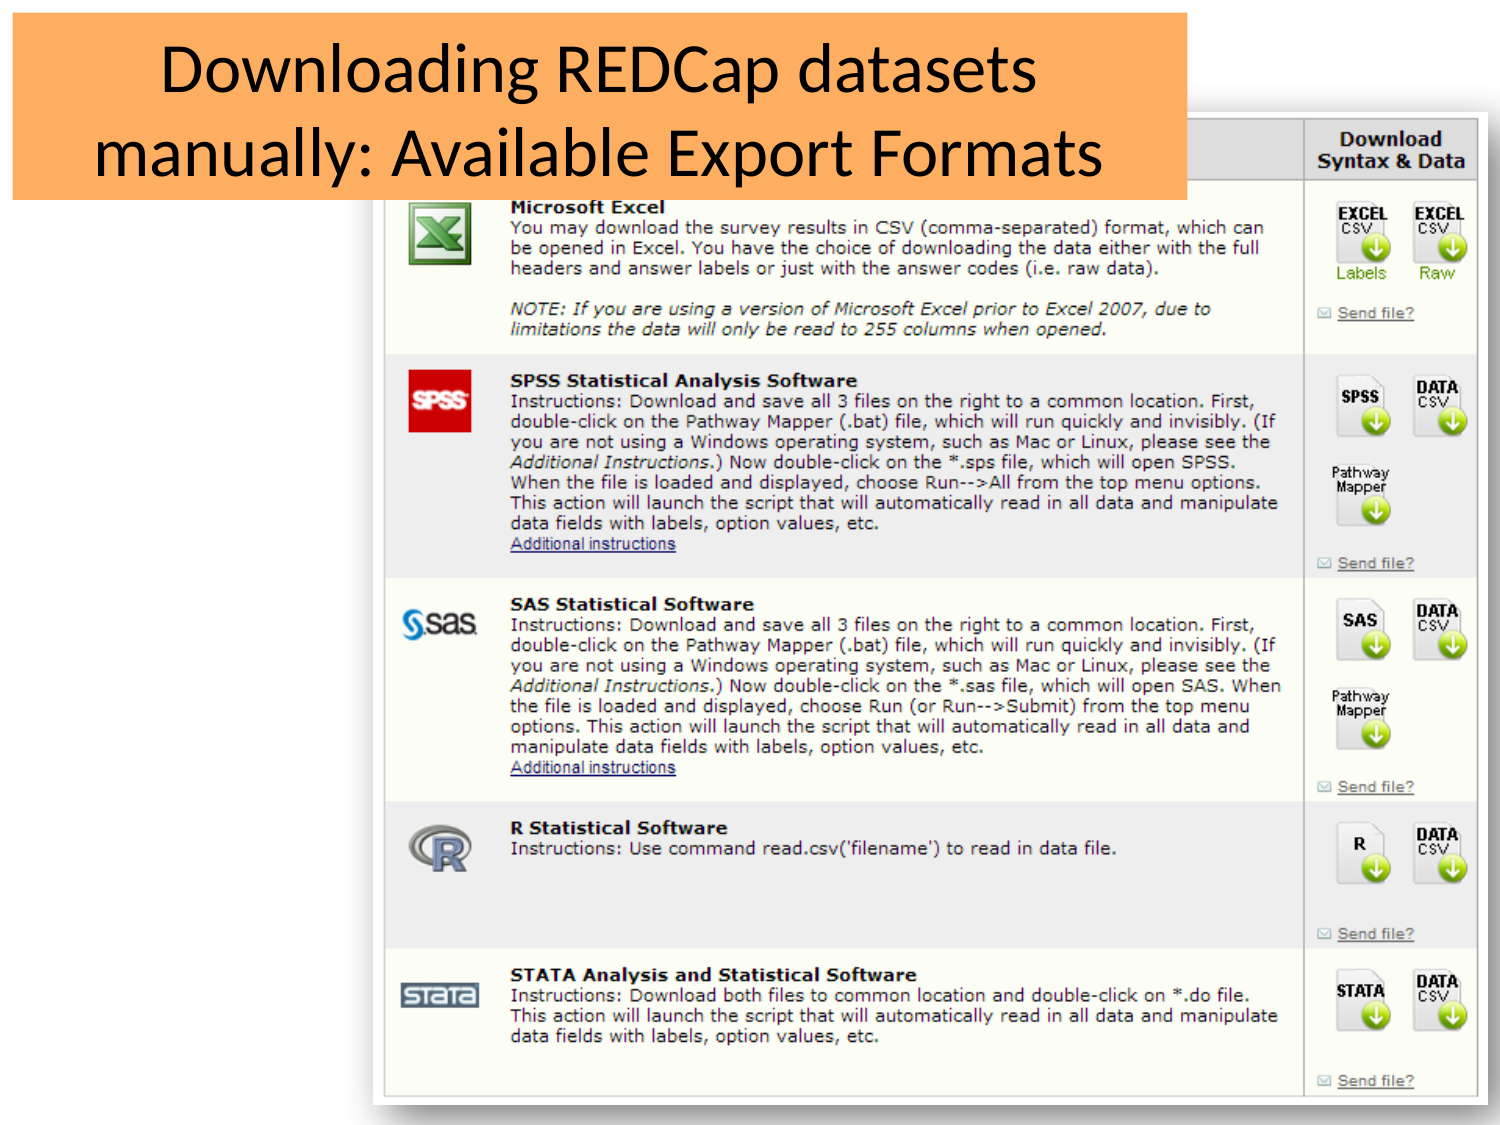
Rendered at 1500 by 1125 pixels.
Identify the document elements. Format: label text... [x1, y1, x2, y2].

picture [373, 112, 1488, 1105]
text_box Downloading REDCap datasets manually: Available Export Formats [12, 12, 1188, 200]
